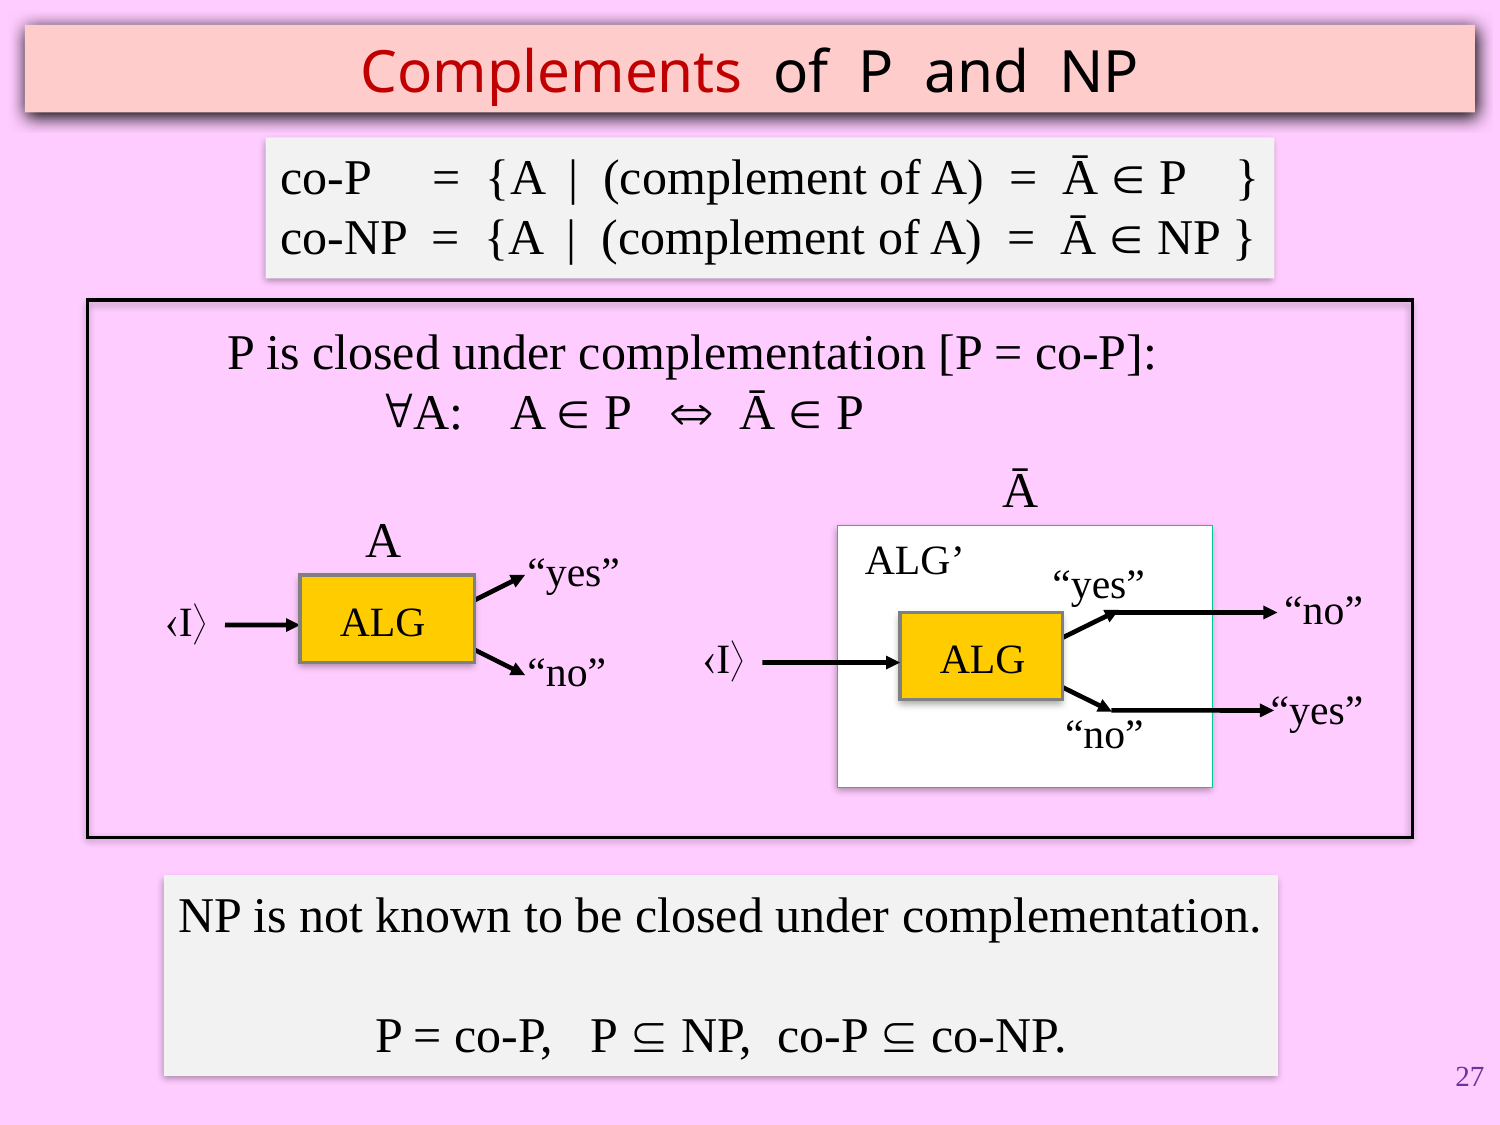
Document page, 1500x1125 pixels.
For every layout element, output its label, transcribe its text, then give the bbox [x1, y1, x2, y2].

text_box co-P = {A | (complement of A) = Ā  P } co-NP = {A | (complement of A) = Ā  NP } [265, 137, 1275, 279]
text_box NP is not known to be closed under complementation. P = co-P, P  NP, co-P  co-NP. [163, 875, 1278, 1076]
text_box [87, 299, 1413, 838]
title Complements of P and NP [24, 24, 1475, 113]
slide_number 27 [1187, 1050, 1500, 1125]
